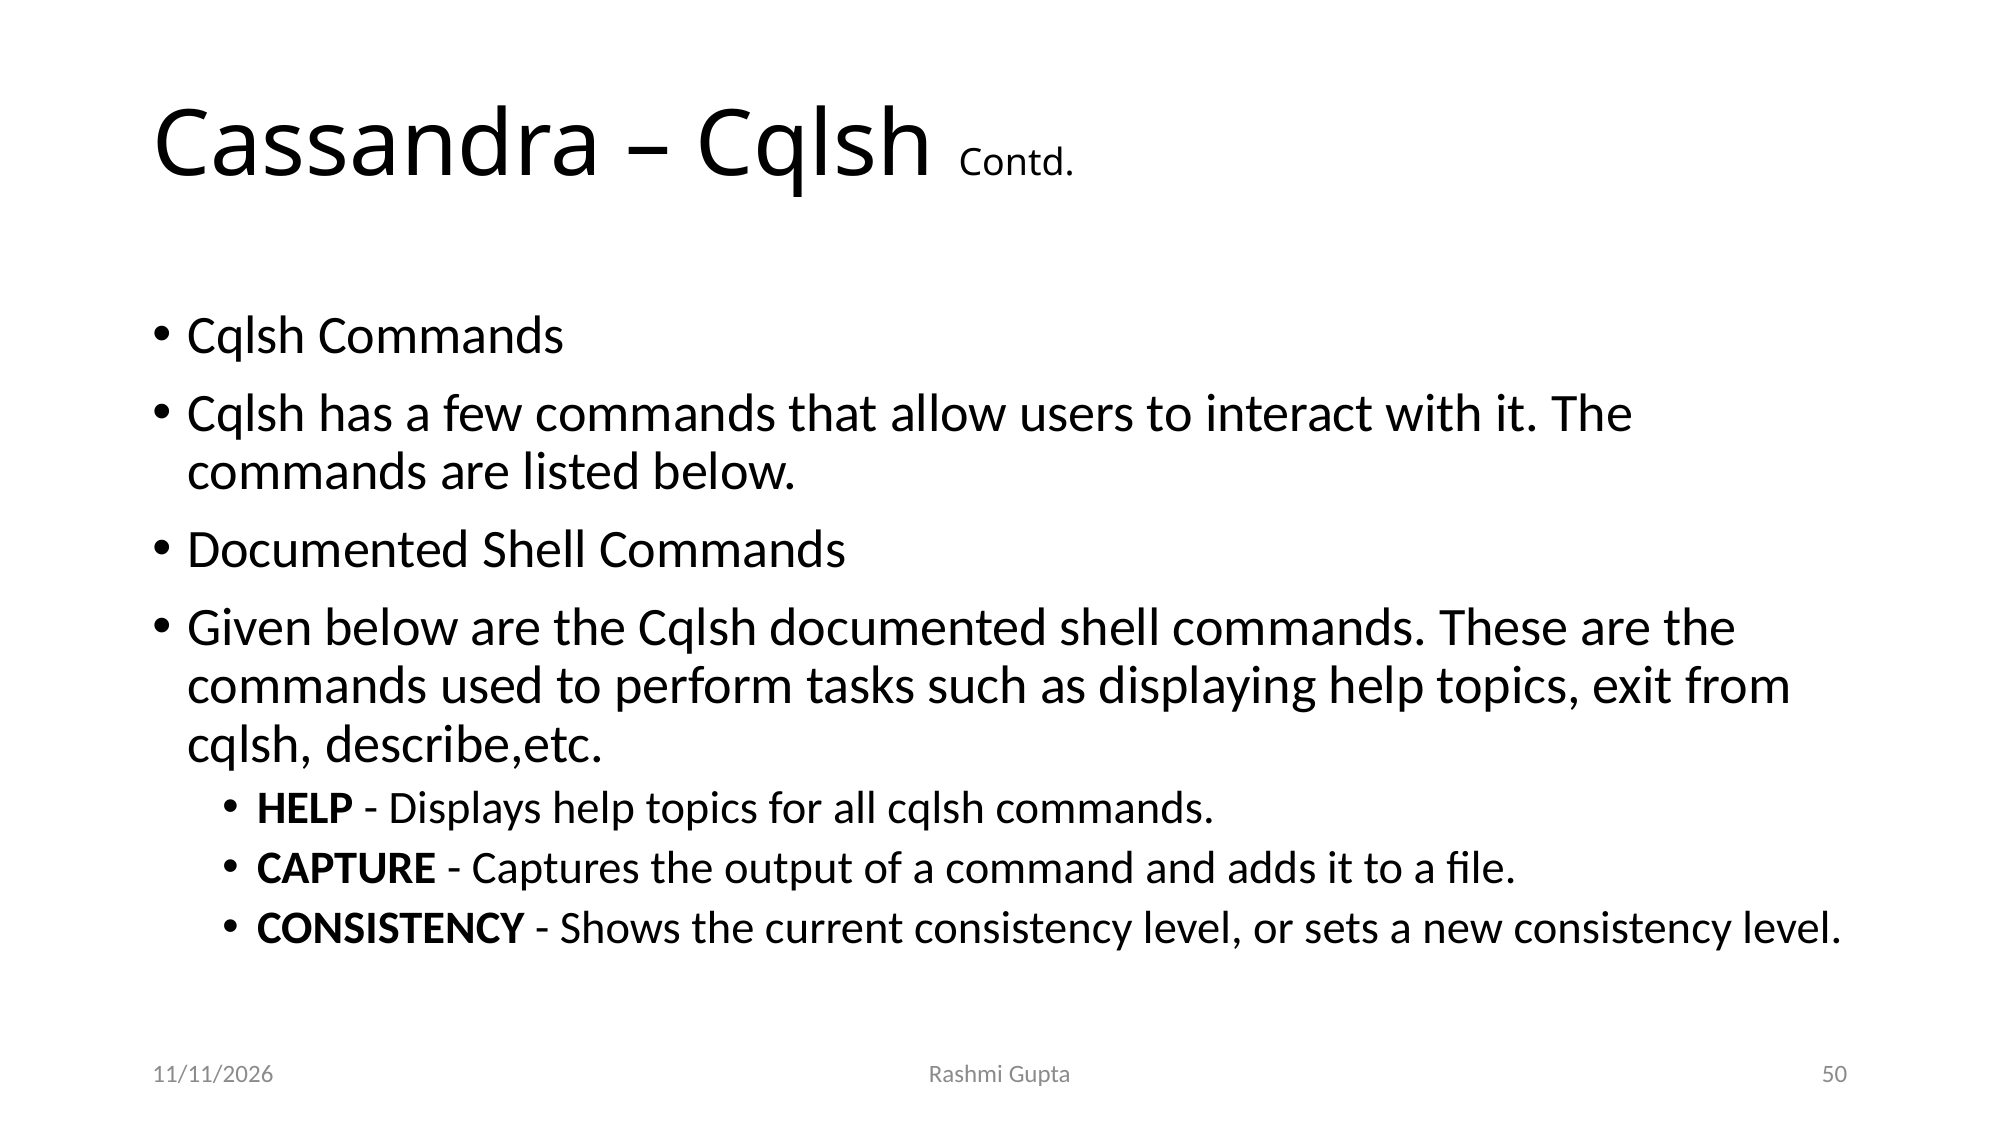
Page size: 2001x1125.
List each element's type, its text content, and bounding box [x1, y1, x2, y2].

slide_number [137, 1042, 588, 1103]
title Cassandra – Cqlsh Contd. [137, 59, 1863, 278]
list Cqlsh Commands Cqlsh has a few commands that allow users to interact with it. The commands are listed below. Documented Shell Commands Given below are the Cqlsh documented shell commands. These are the commands used to perform tasks such as displaying help topics, exit from cqlsh, describe,etc. HELP - Displays help topics for all cqlsh commands. CAPTURE - Captures the output of a command and adds it to a file. CONSISTENCY - Shows the current consistency level, or sets a new consistency level. [137, 299, 1863, 1014]
footer Rashmi Gupta [662, 1042, 1338, 1103]
slide_number 50 [1412, 1042, 1863, 1103]
